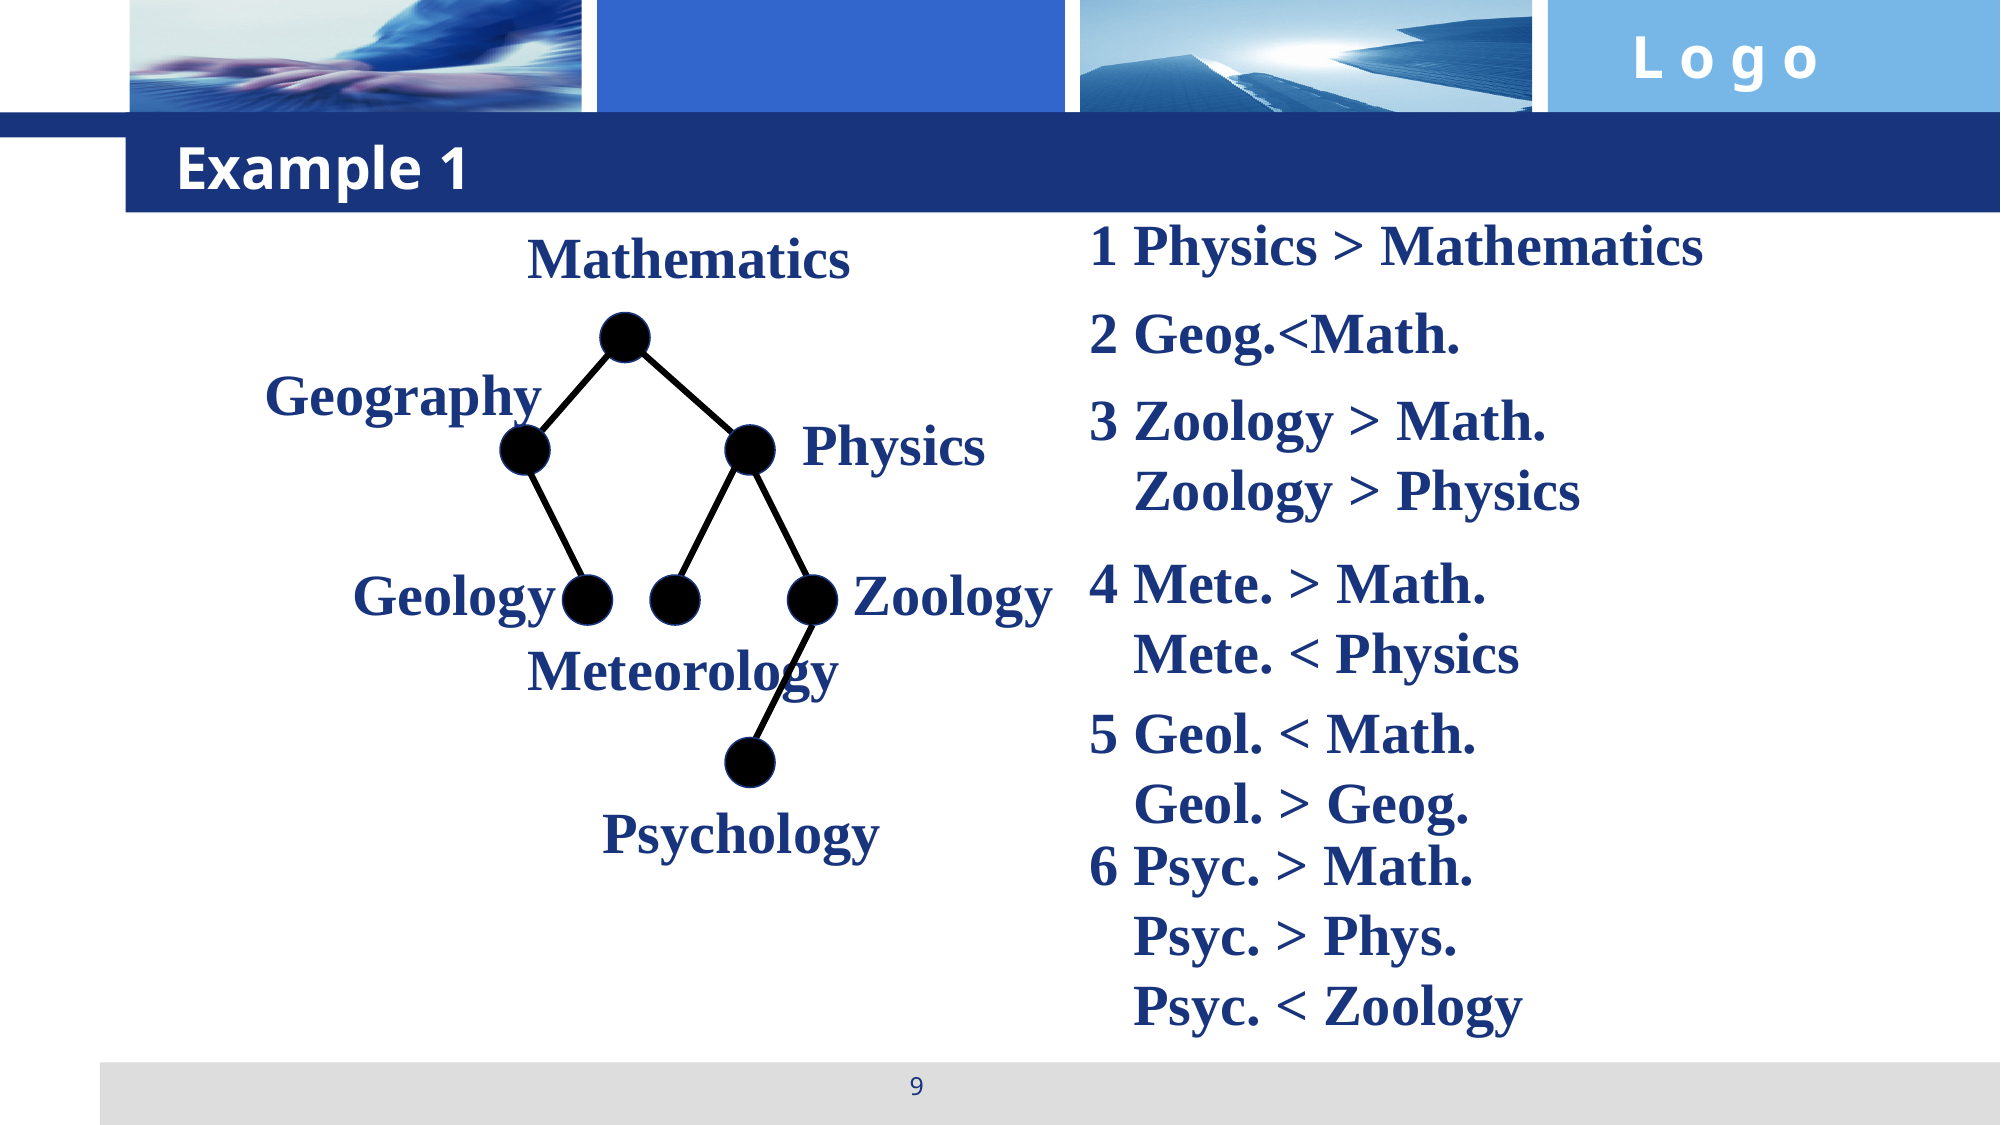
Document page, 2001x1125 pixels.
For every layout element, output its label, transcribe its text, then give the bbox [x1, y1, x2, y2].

slide_number 9 [683, 1062, 1151, 1116]
text_box 4 Mete. > Math. Mete. < Physics [1074, 537, 1675, 687]
text_box Meteorology [512, 624, 875, 710]
text_box Geography [249, 350, 563, 435]
text_box Geology [337, 549, 588, 635]
text_box 6 Psyc. > Math. Psyc. > Phys. Psyc. < Zoology [1074, 819, 1675, 1045]
text_box [600, 312, 651, 363]
text_box 3 Zoology > Math. Zoology > Physics [1074, 374, 1675, 530]
text_box 2 Geog.<Math. [1074, 287, 1675, 373]
text_box [787, 575, 837, 624]
title Example 1 [160, 120, 1867, 213]
text_box Physics [787, 399, 1013, 485]
picture [129, 0, 582, 112]
text_box Psychology [587, 787, 950, 873]
text_box [725, 737, 776, 787]
text_box [725, 424, 776, 475]
text_box [588, 575, 613, 626]
text_box [650, 575, 701, 624]
picture [1080, 0, 1533, 112]
text_box 5 Geol. < Math. Geol. > Geog. [1074, 687, 1675, 819]
text_box [500, 435, 551, 475]
text_box 1 Physics > Mathematics [1074, 200, 1725, 285]
text_box Zoology [837, 549, 1074, 635]
text_box Mathematics [512, 212, 888, 298]
